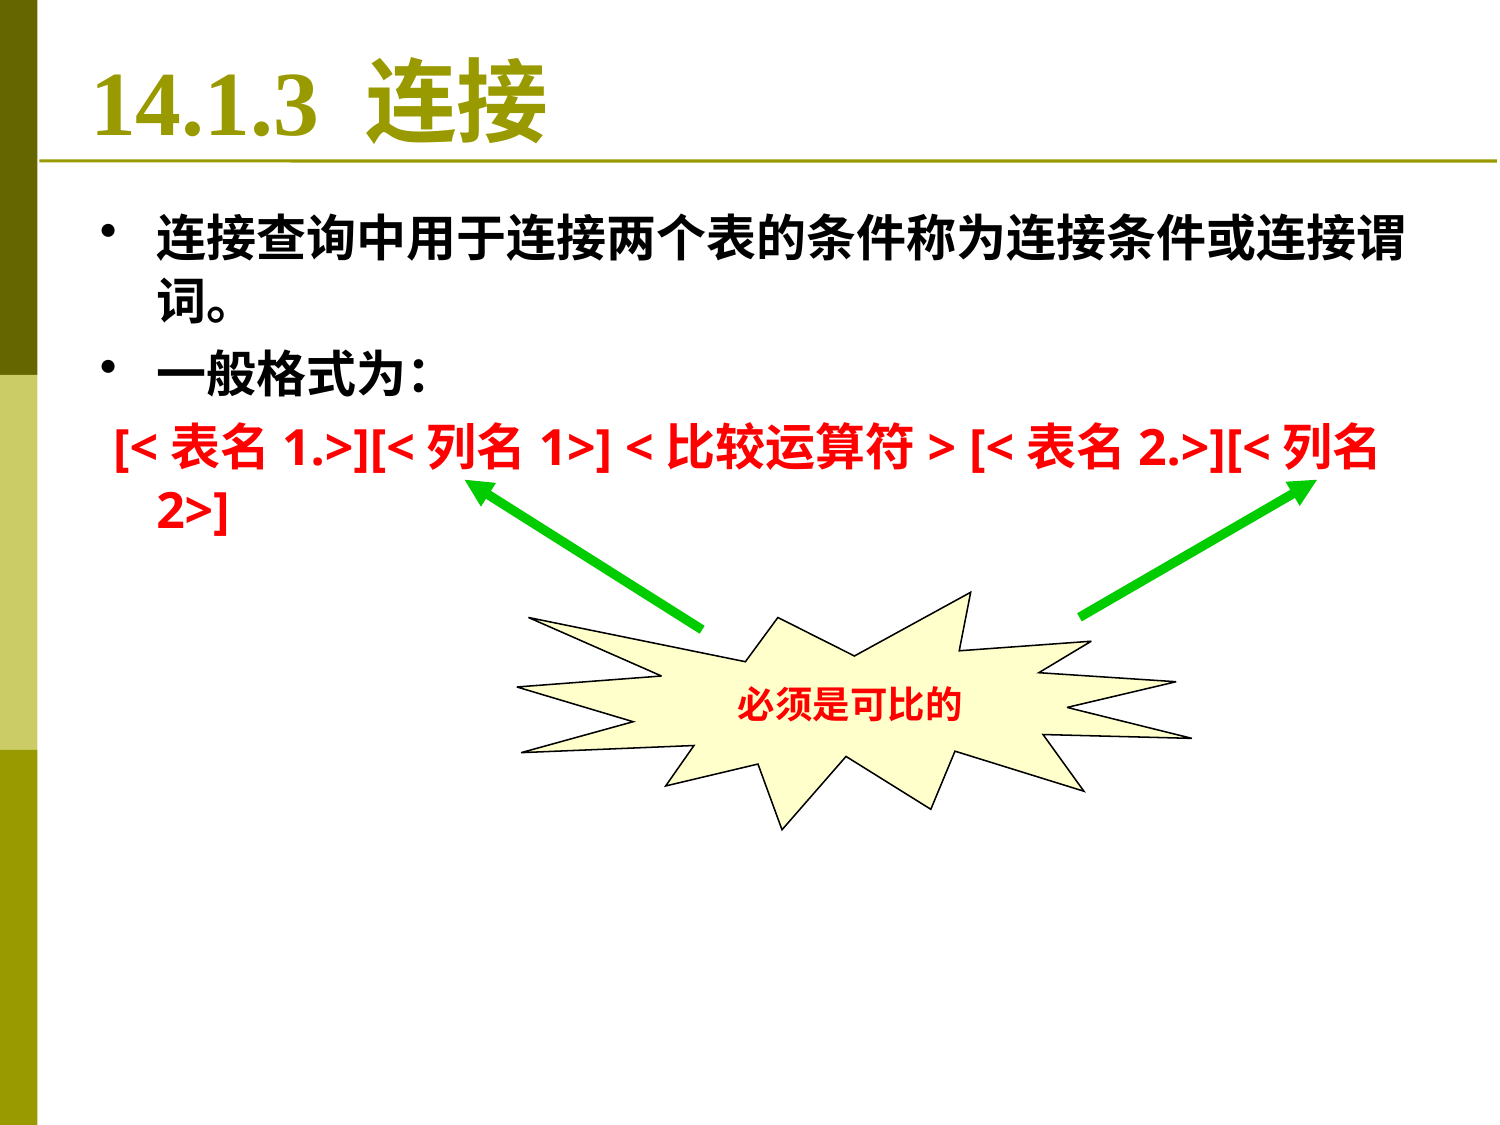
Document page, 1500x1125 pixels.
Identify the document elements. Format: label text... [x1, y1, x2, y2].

text_box 必须是可比的 [516, 592, 1192, 830]
title 14.1.3 连接 [75, 45, 1425, 161]
text_box 连接查询中用于连接两个表的条件称为连接条件或连接谓词。 一般格式为： [<表名1.>][<列名1>] <比较运算符> [<表名2.>][<列名2>] [85, 196, 1435, 634]
text_box [1079, 479, 1317, 618]
text_box [464, 479, 703, 630]
